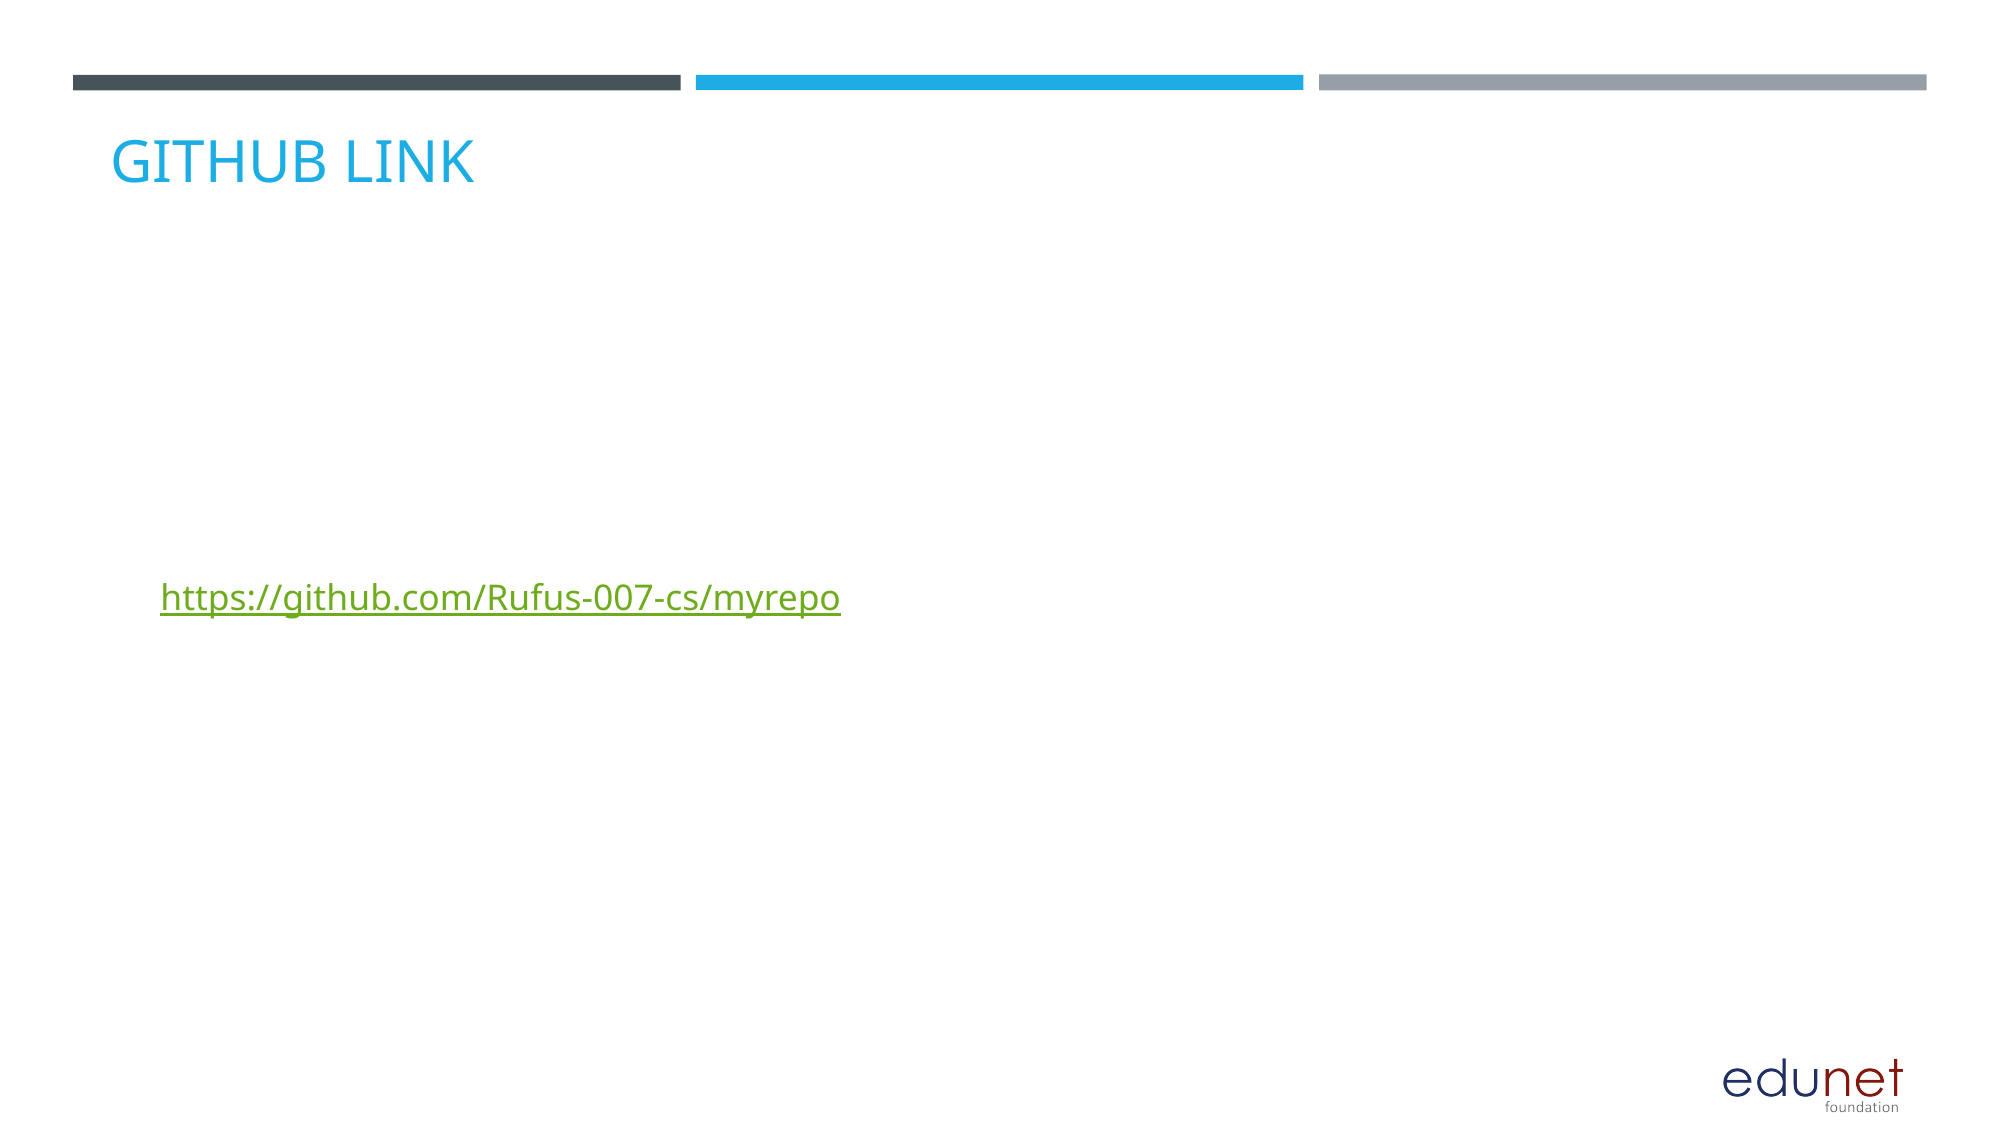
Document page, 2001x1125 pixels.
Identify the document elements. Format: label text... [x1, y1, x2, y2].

list https://github.com/Rufus-007-cs/myrepo [95, 213, 1905, 981]
picture [1719, 1056, 1905, 1116]
title GITHUB LINK [95, 115, 1905, 203]
